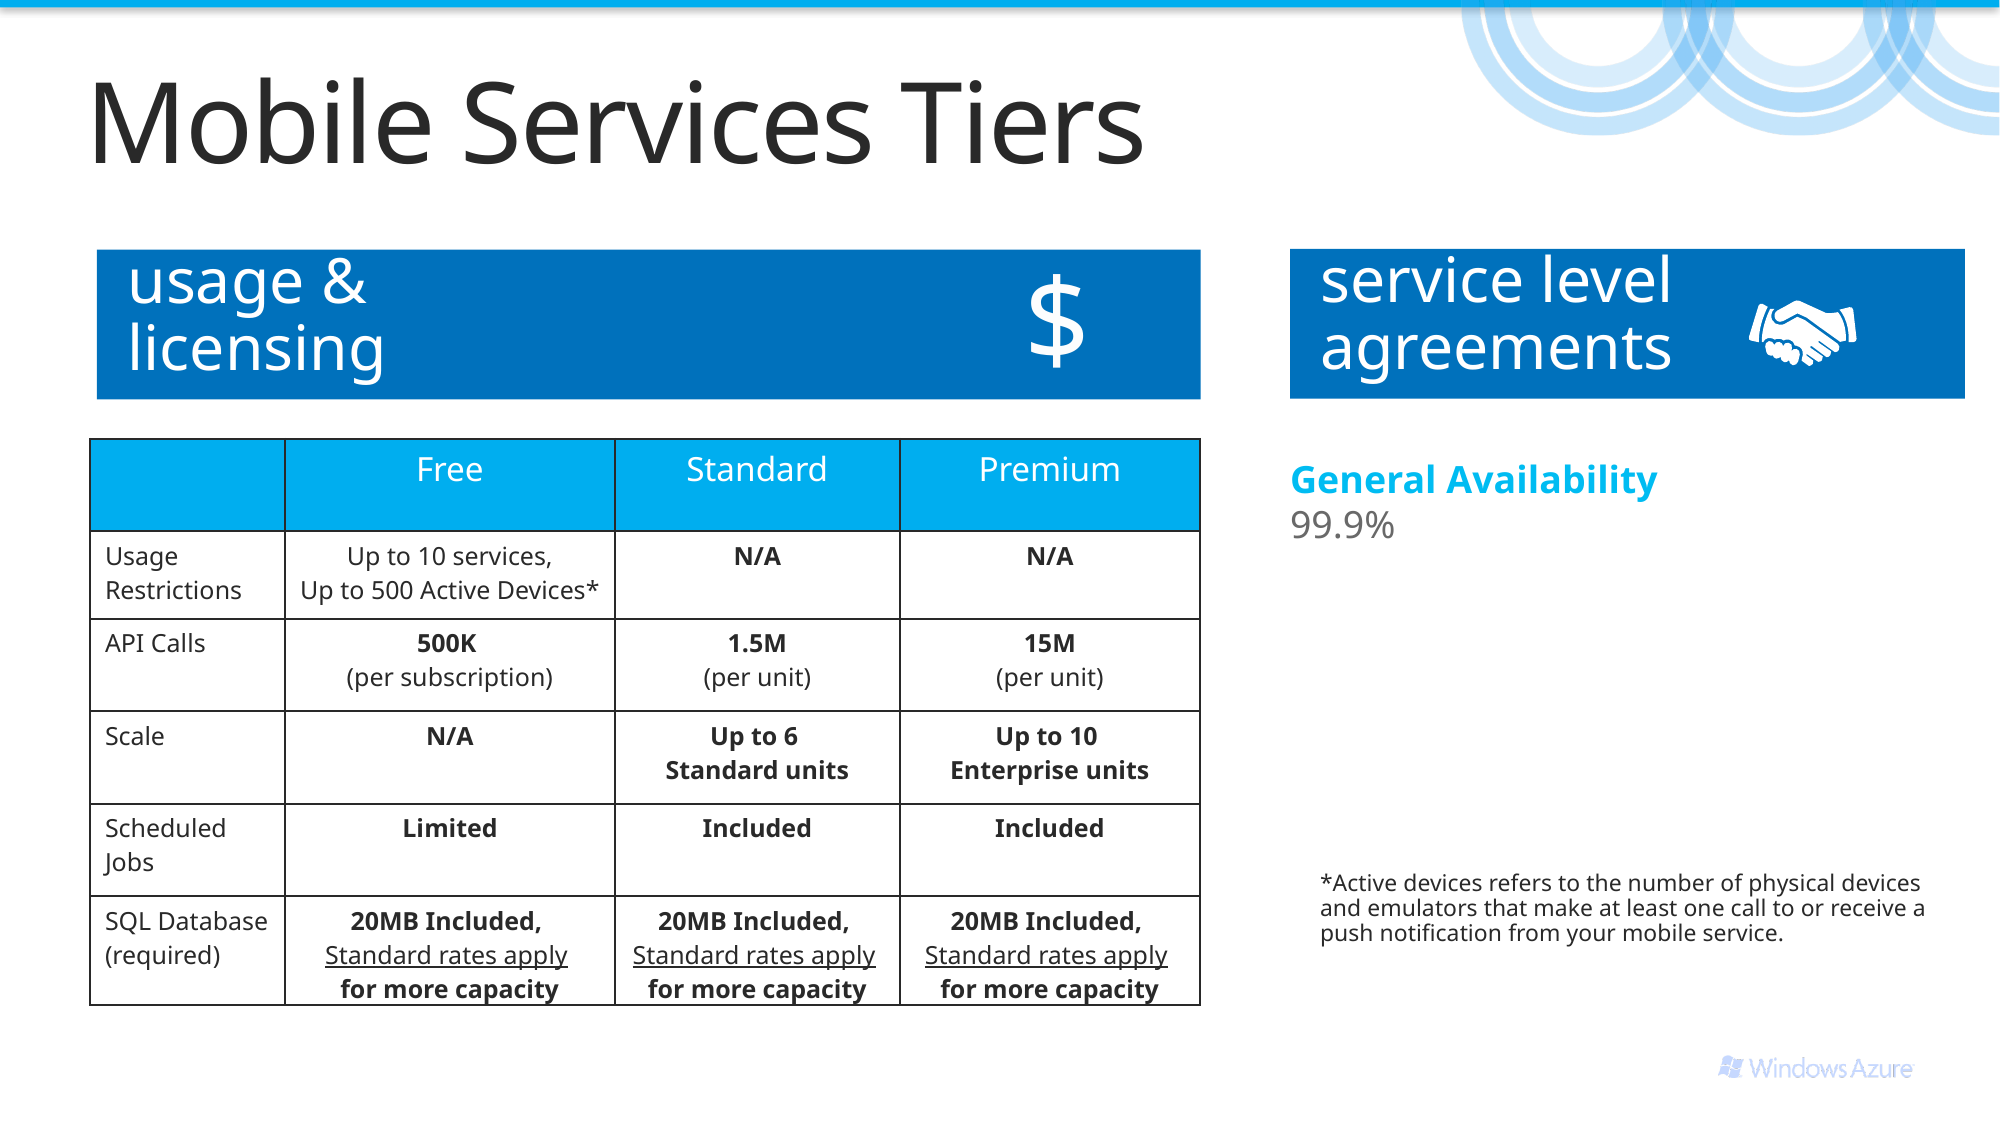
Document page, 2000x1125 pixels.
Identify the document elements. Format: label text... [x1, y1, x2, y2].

table_cell Up to 10 services, Up to 500 Active Devices* [286, 532, 614, 618]
text_box $ [1024, 261, 1087, 386]
table_cell Usage Restrictions [91, 532, 284, 618]
table_cell Up to 6 Standard units [616, 712, 899, 803]
table_header Free [286, 440, 614, 530]
table_cell API Calls [91, 620, 284, 710]
table_cell Included [616, 805, 899, 895]
table_cell SQL Database (required) [91, 897, 284, 1004]
picture [1462, 0, 2000, 136]
text_box usage & licensing [96, 249, 1201, 400]
title Mobile Services Tiers [85, 66, 1914, 191]
table_cell Up to 10 Enterprise units [901, 712, 1199, 803]
table_header Standard [616, 440, 899, 530]
table_cell 1.5M (per unit) [616, 620, 899, 710]
text_box *Active devices refers to the number of physical devices and emulators that make at least one call to or receive a push notification from your mobile service. [1290, 847, 1965, 970]
table_cell Included [901, 805, 1199, 895]
text_box General Availability 99.9% [1290, 456, 1965, 547]
table_cell Limited [286, 805, 614, 895]
table_header Premium [901, 440, 1199, 530]
table_cell 20MB Included, Standard rates apply for more capacity [286, 897, 614, 1004]
table_cell 15M (per unit) [901, 620, 1199, 710]
table_cell Scale [91, 712, 284, 803]
table_cell N/A [286, 712, 614, 803]
table_cell N/A [901, 532, 1199, 618]
table_cell 20MB Included, Standard rates apply for more capacity [616, 897, 899, 1004]
table_cell N/A [616, 532, 899, 618]
table_header [91, 440, 284, 530]
table_cell 500K (per subscription) [286, 620, 614, 710]
table_cell 20MB Included, Standard rates apply for more capacity [901, 897, 1199, 1004]
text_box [1747, 299, 1857, 367]
table_cell Scheduled Jobs [91, 805, 284, 895]
text_box service level agreements [1290, 248, 1965, 399]
